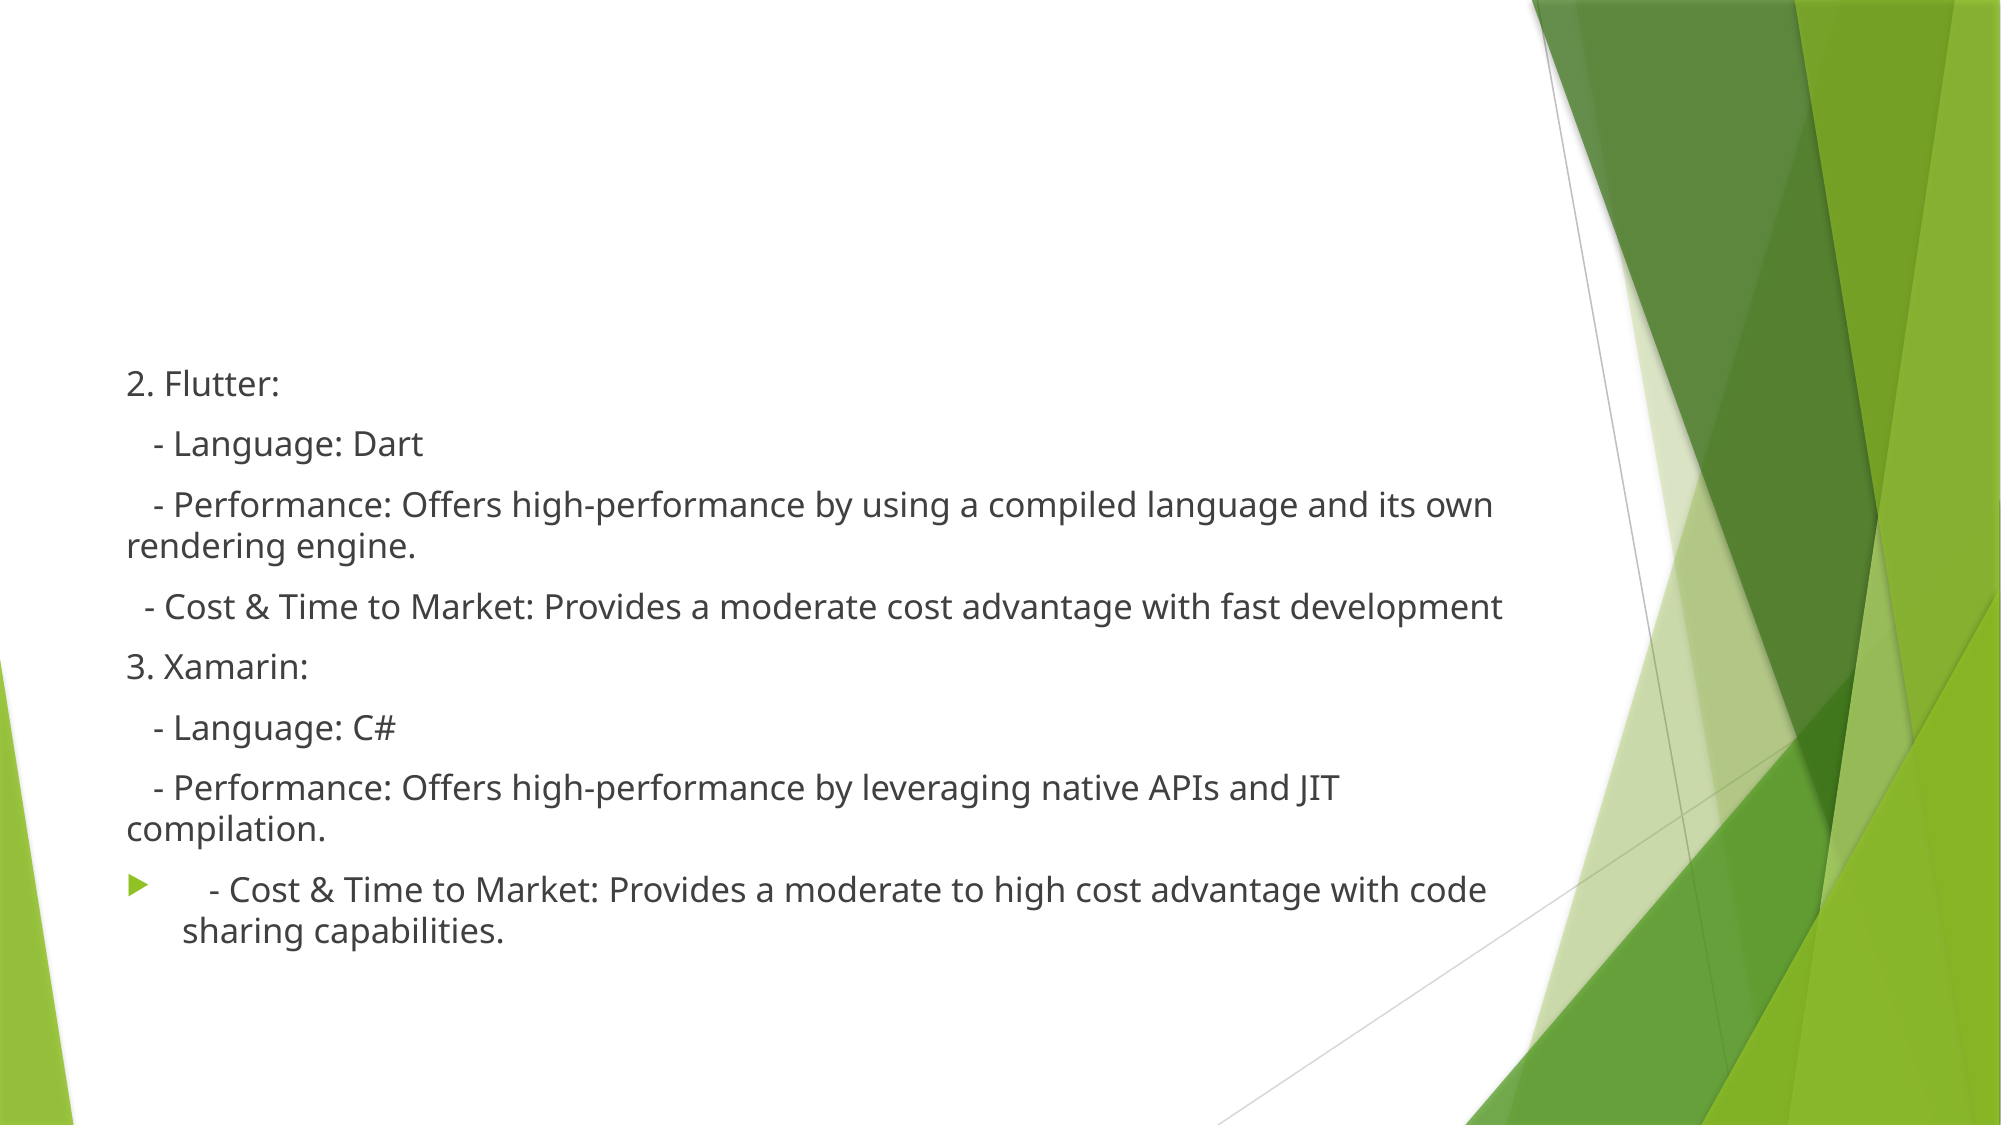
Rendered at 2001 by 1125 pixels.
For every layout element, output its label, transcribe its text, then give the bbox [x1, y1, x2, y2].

list 2. Flutter: - Language: Dart - Performance: Offers high-performance by using a compiled language and its own rendering engine. - Cost & Time to Market: Provides a moderate cost advantage with fast development 3. Xamarin: - Language: C# - Performance: Offers high-performance by leveraging native APIs and JIT compilation. - Cost & Time to Market: Provides a moderate to high cost advantage with code sharing capabilities. [111, 354, 1522, 992]
